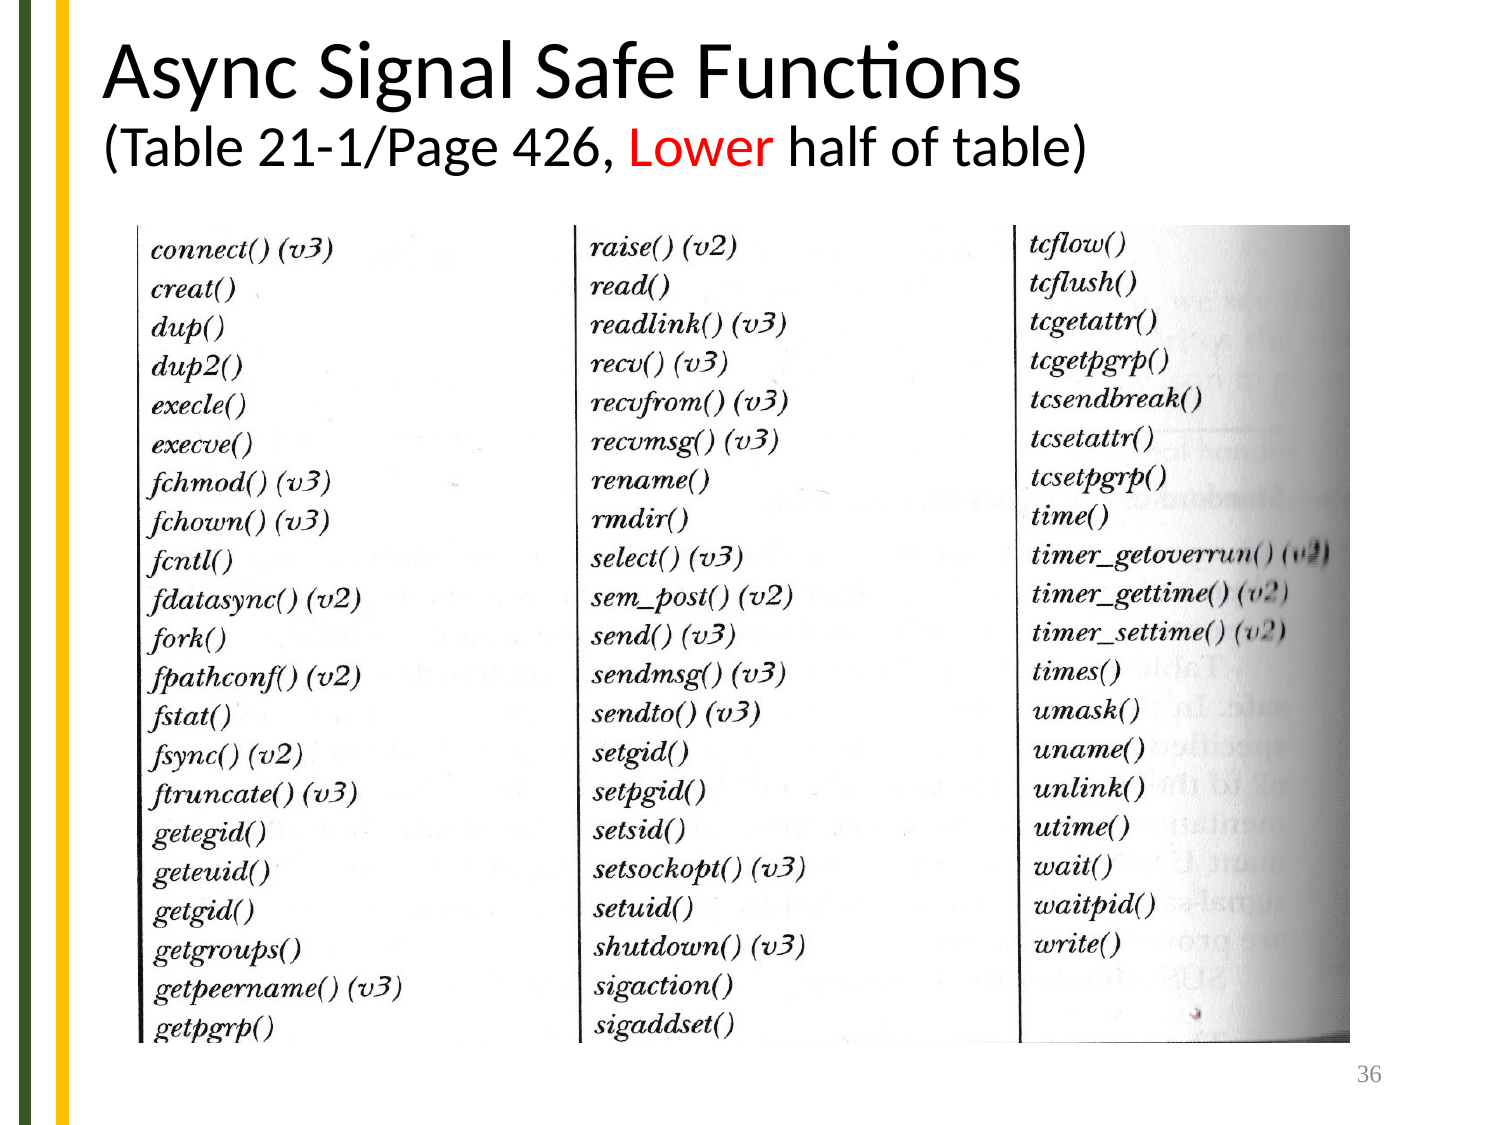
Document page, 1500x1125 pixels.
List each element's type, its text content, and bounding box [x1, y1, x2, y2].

title Async Signal Safe Functions (Table 21-1/Page 426, Lower half of table) [87, 5, 1413, 200]
list [99, 224, 1423, 843]
picture [137, 225, 1350, 1043]
slide_number 36 [1059, 1042, 1397, 1103]
